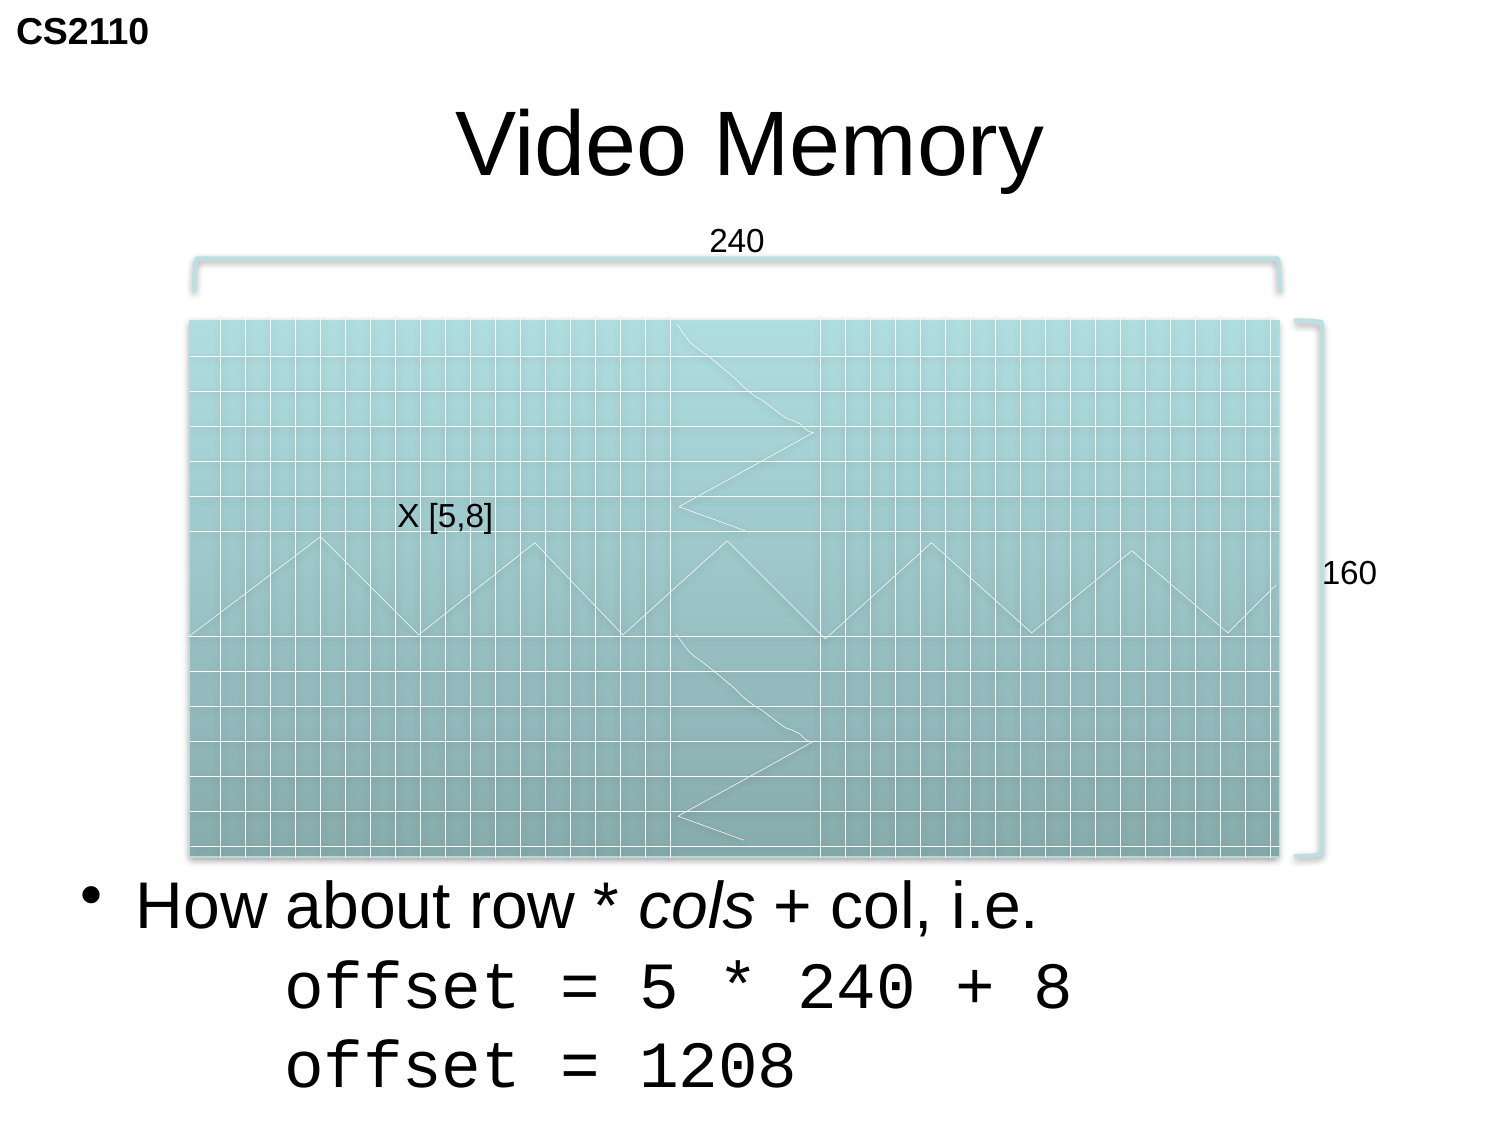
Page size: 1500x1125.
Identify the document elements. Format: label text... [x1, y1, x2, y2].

title Video Memory [75, 45, 1425, 233]
text_box 160 [1329, 543, 1464, 599]
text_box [188, 211, 1323, 858]
list How about row * cols + col, i.e. offset = 5 * 240 + 8 offset = 1208 [64, 855, 1415, 1110]
